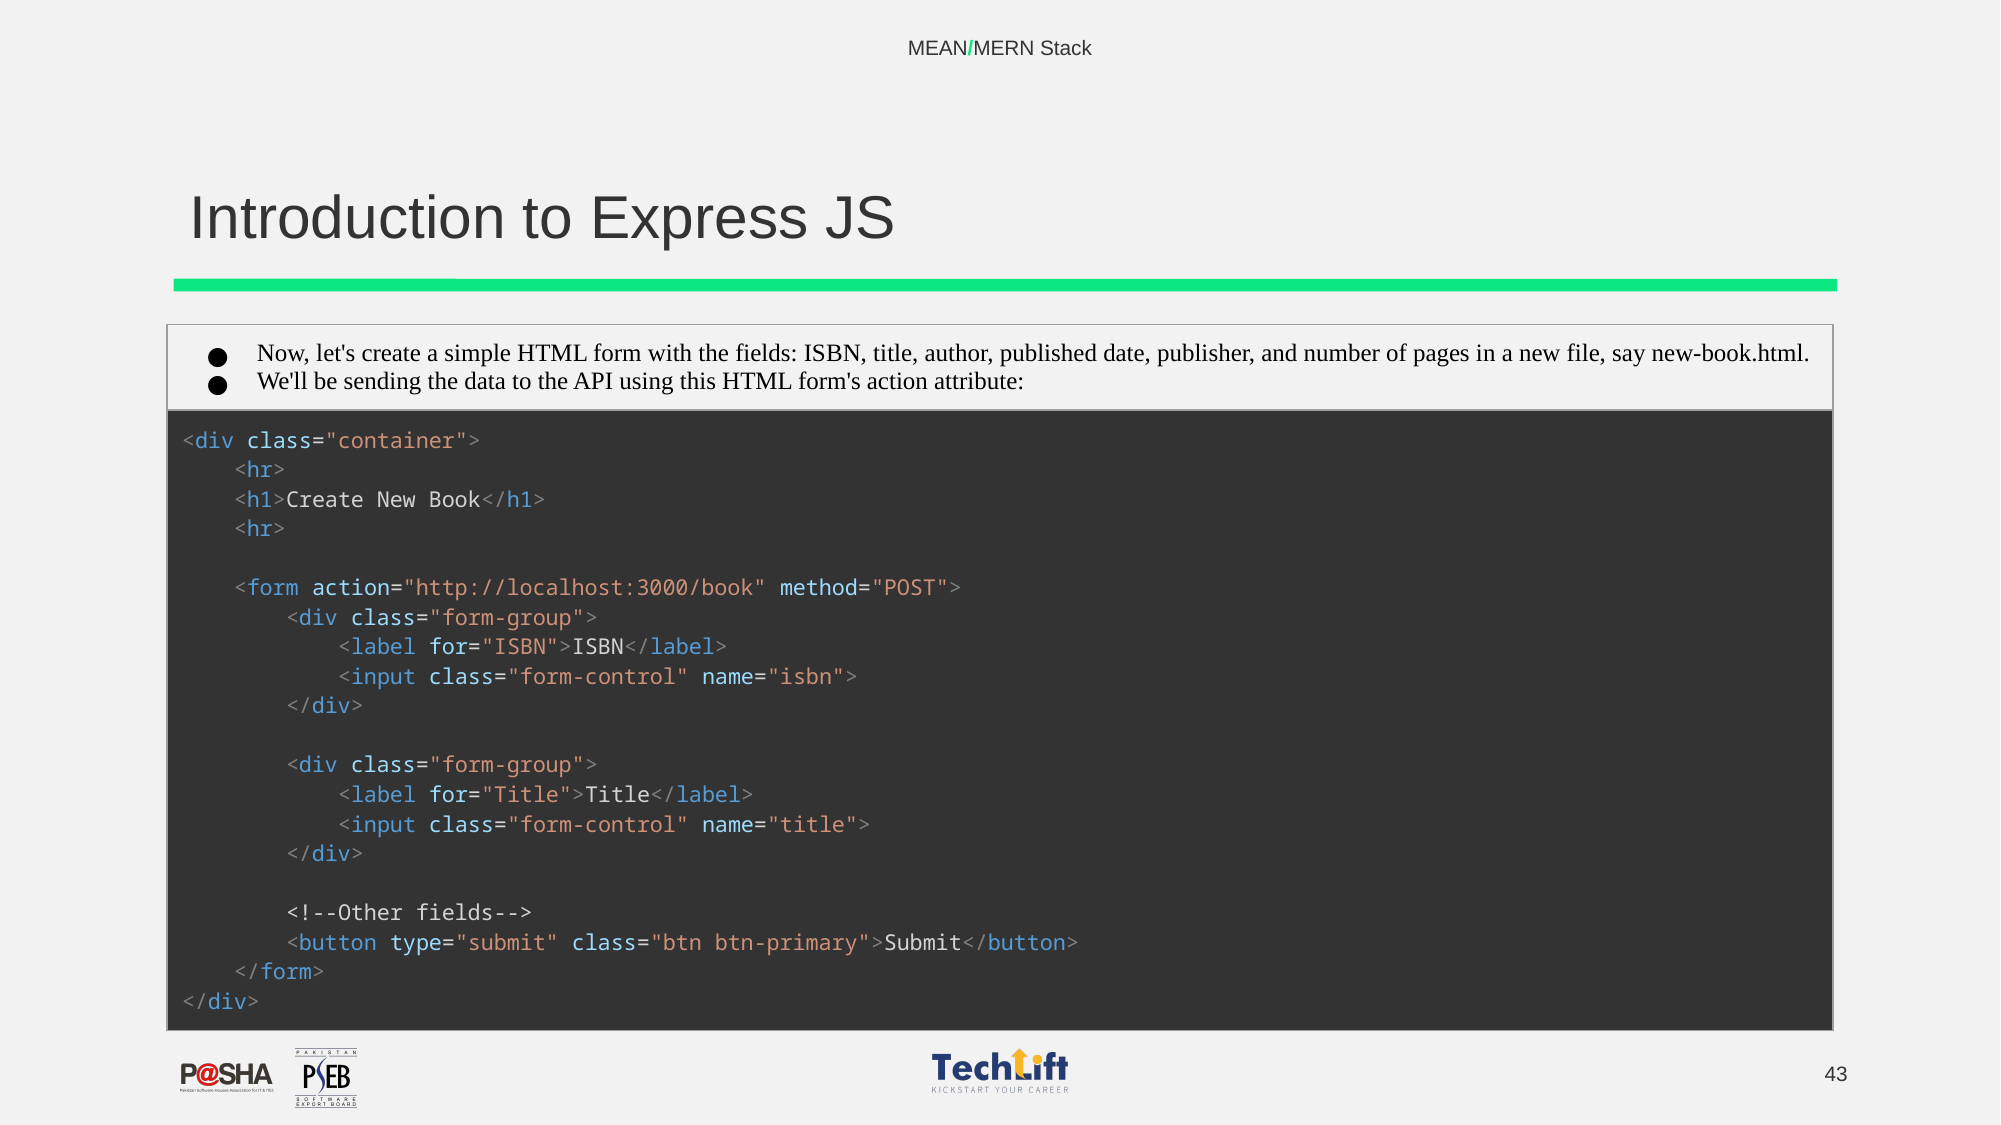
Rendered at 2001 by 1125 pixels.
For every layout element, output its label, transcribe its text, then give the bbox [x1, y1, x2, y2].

picture [295, 1048, 357, 1108]
picture [932, 1048, 1068, 1093]
title Introduction to Express JS [174, 156, 1825, 259]
footer MEAN/MERN Stack [662, 17, 1338, 77]
table_cell <div class="container"> <hr> <h1>Create New Book</h1> <hr> <form action="http://localhost:3000/book" method="POST"> <div class="form-group"> <label for="ISBN">ISBN</label> <input class="form-control" name="isbn"> </div> <div class="form-group"> <label for="Title">Title</label> <input class="form-control" name="title"> </div> <!--Other fields--> <button type="submit" class="btn btn-primary">Submit</button> </form> </div> [168, 411, 1832, 1030]
picture [180, 1063, 274, 1093]
table_header Now, let's create a simple HTML form with the fields: ISBN, title, author, published date, publisher, and number of pages in a new file, say new-book.html. We'll be sending the data to the API using this HTML form's action attribute: [168, 325, 1832, 409]
slide_number ‹#› [1412, 1042, 1863, 1103]
